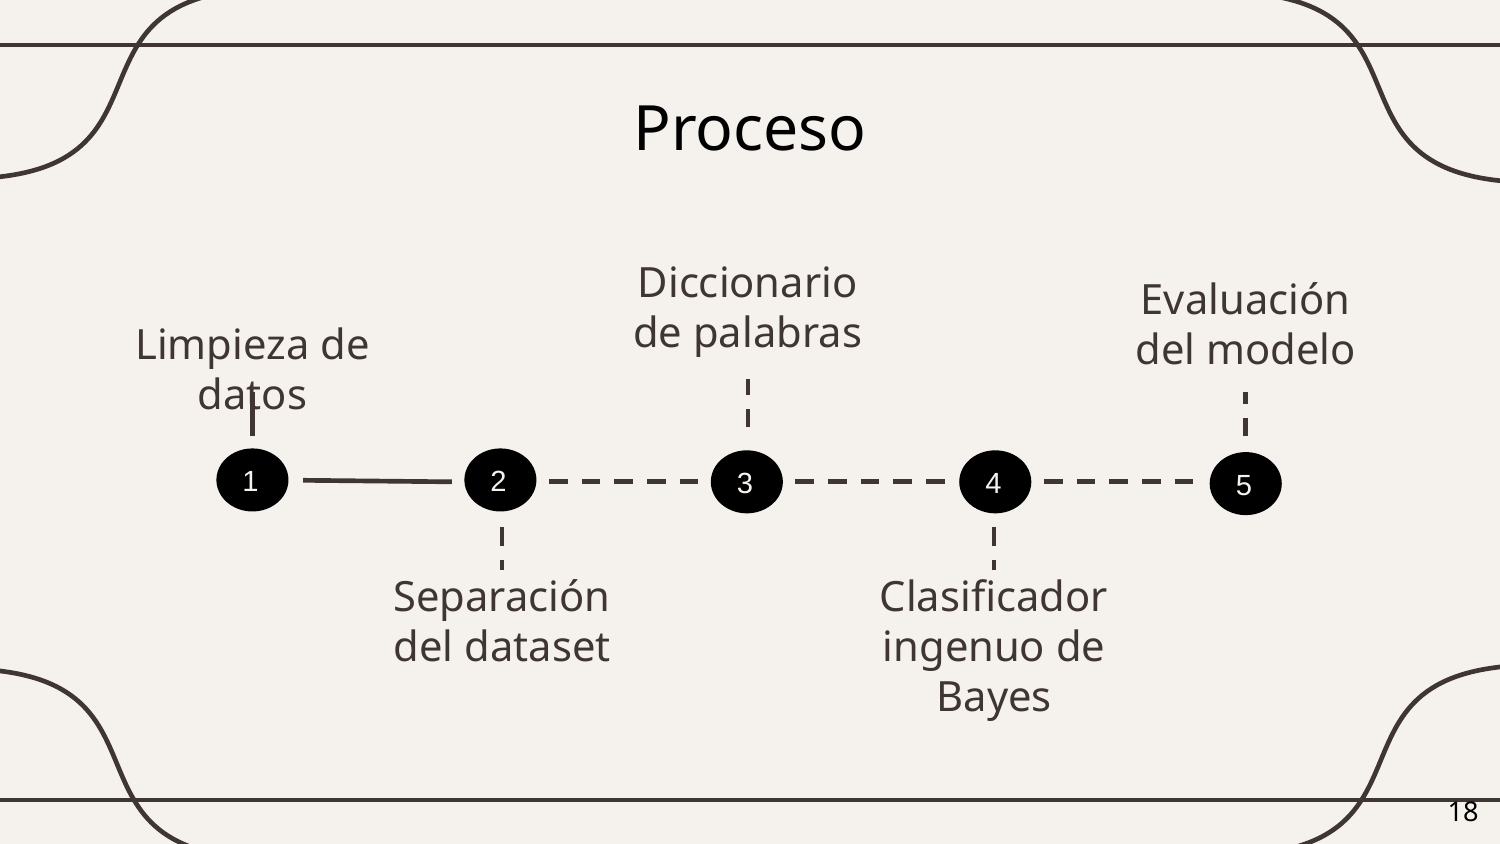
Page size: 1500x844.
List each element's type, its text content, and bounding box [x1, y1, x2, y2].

text_box 1 [217, 449, 288, 511]
text_box Separación del dataset [369, 569, 636, 683]
text_box 4 [960, 451, 1031, 513]
title Proceso [116, 72, 1383, 167]
slide_number ‹#› [1403, 779, 1494, 844]
text_box Evaluación del modelo [1111, 273, 1380, 376]
text_box Diccionario de palabras [622, 244, 874, 369]
text_box 5 [1210, 452, 1282, 515]
text_box Clasificador ingenuo de Bayes [862, 569, 1127, 733]
text_box 2 [465, 449, 536, 511]
text_box 3 [711, 451, 783, 513]
text_box Limpieza de datos [77, 317, 428, 380]
